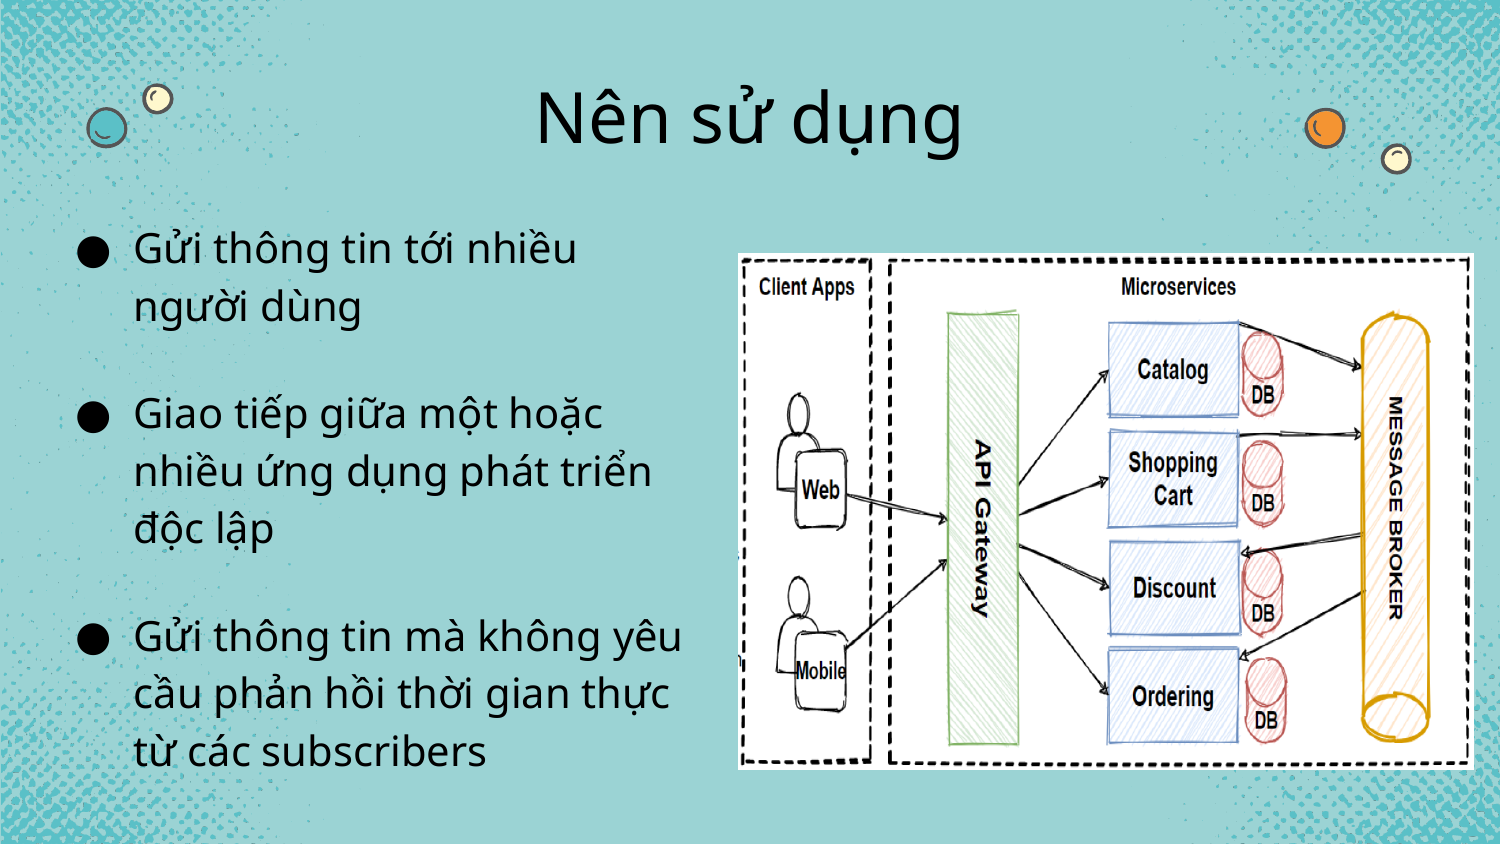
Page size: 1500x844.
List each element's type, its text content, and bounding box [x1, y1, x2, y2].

picture [1, 0, 1500, 844]
text_box Nên sử dụng [496, 58, 1004, 174]
text_box Gửi thông tin tới nhiều người dùng Giao tiếp giữa một hoặc nhiều ứng dụng phát triển độc lập Gửi thông tin mà không yêu cầu phản hồi thời gian thực từ các subscribers [43, 199, 713, 790]
